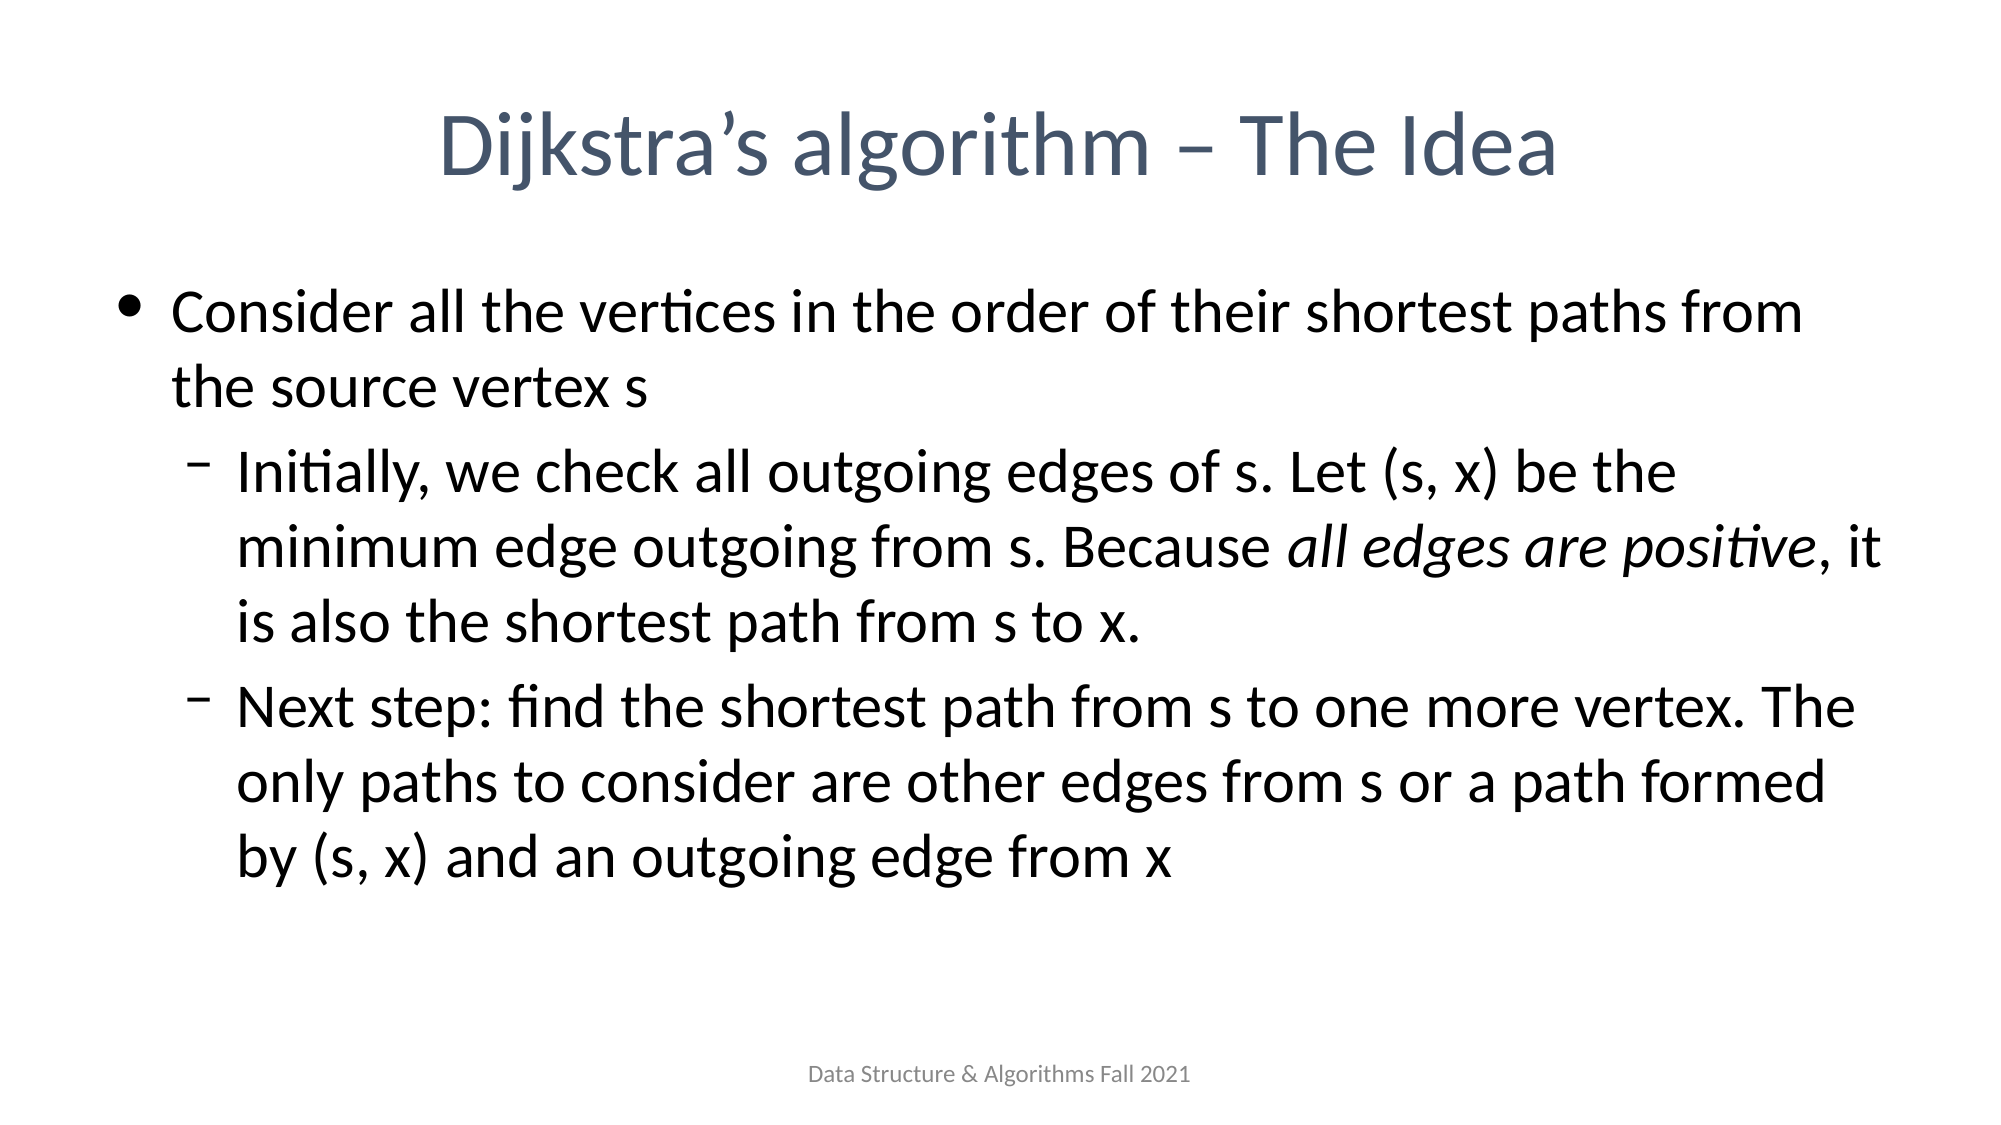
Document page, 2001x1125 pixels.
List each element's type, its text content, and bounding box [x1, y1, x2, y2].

title Dijkstra’s algorithm – The Idea [99, 45, 1900, 233]
list Consider all the vertices in the order of their shortest paths from the source vertex s Initially, we check all outgoing edges of s. Let (s, x) be the minimum edge outgoing from s. Because all edges are positive, it is also the shortest path from s to x. Next step: find the shortest path from s to one more vertex. The only paths to consider are other edges from s or a path formed by (s, x) and an outgoing edge from x [99, 262, 1900, 1005]
footer Data Structure & Algorithms Fall 2021 [662, 1042, 1338, 1103]
